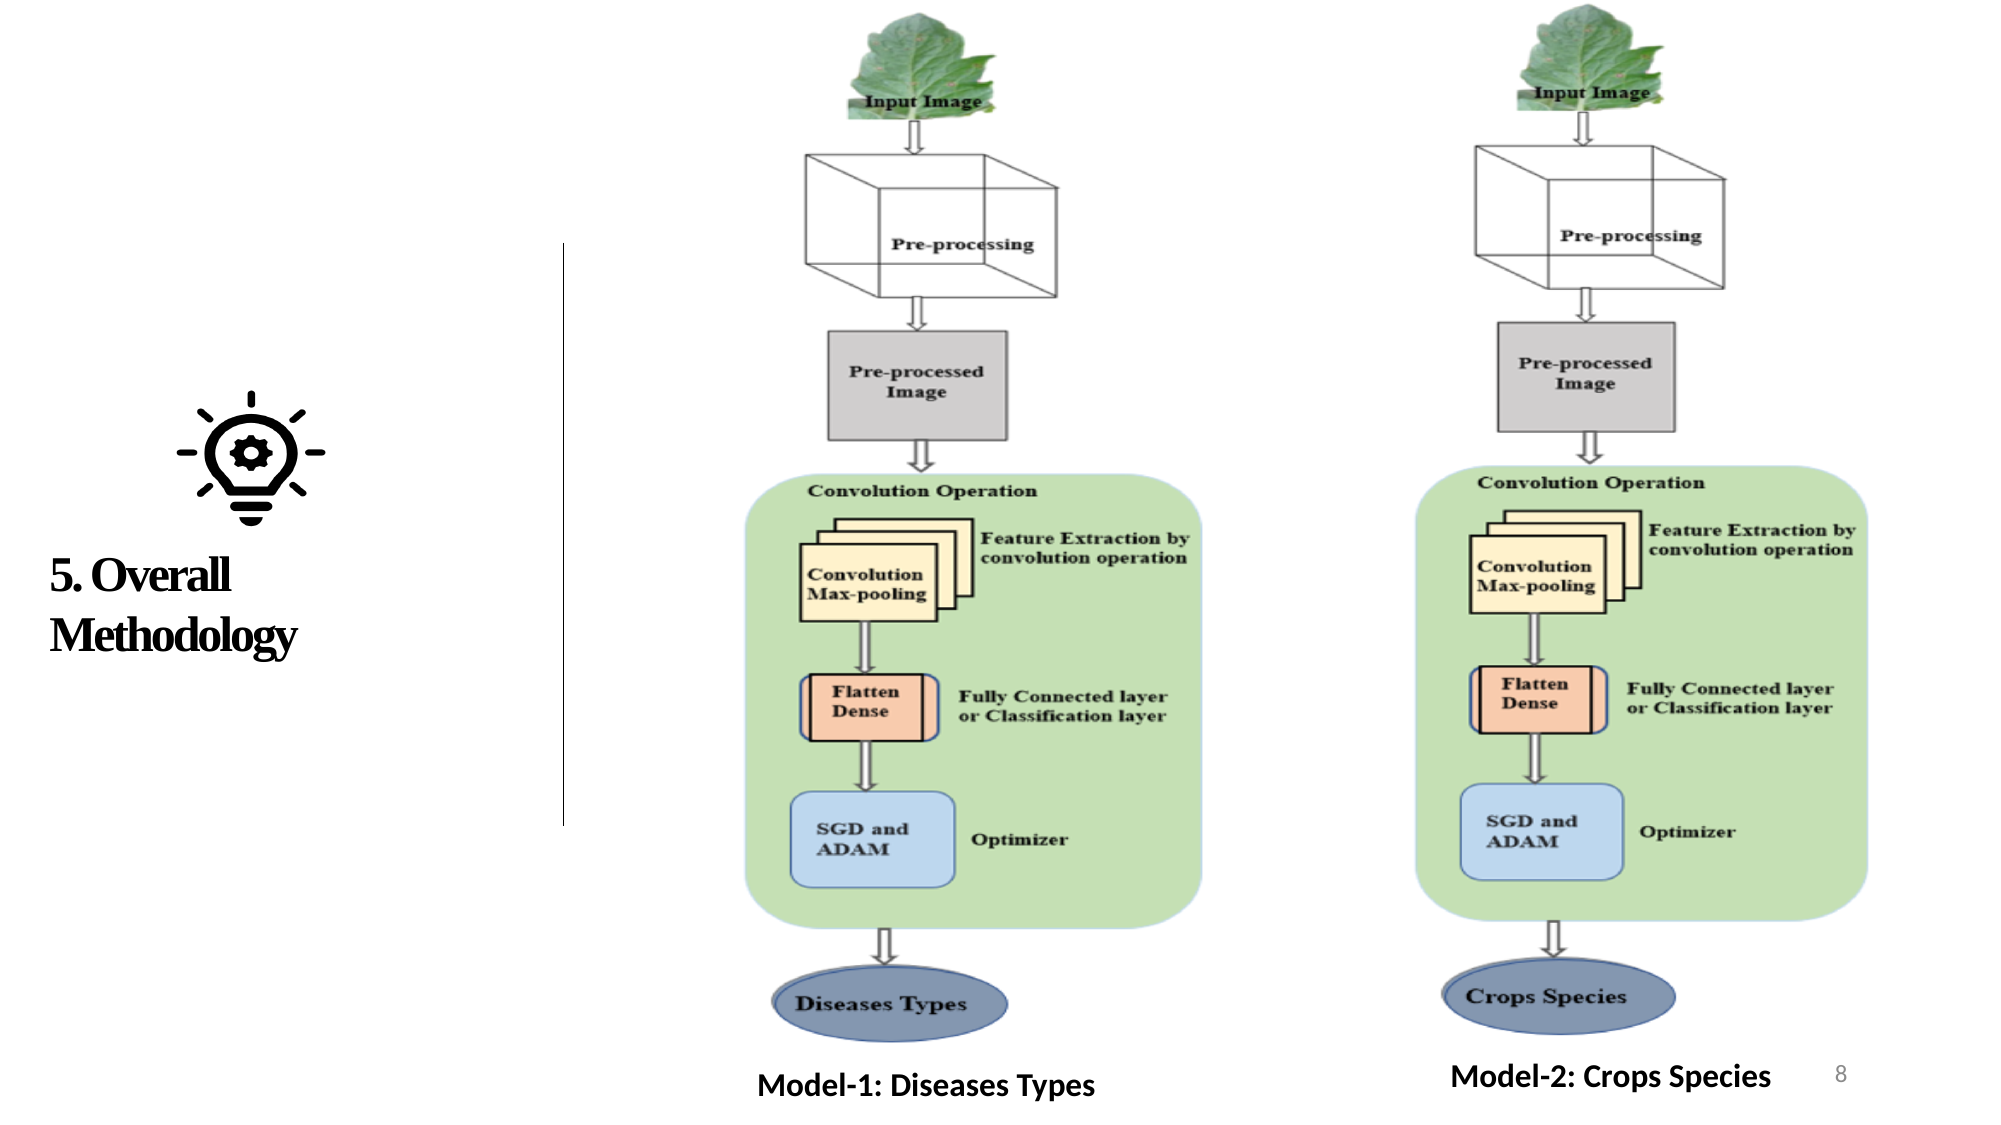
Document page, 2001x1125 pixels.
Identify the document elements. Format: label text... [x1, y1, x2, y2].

picture [445, 1, 2000, 1055]
slide_number 8 [1412, 1046, 1863, 1103]
text_box Model-1: Diseases Types [742, 1055, 1122, 1111]
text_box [34, 384, 445, 611]
text_box Model-2: Crops Species [1435, 1046, 1816, 1102]
